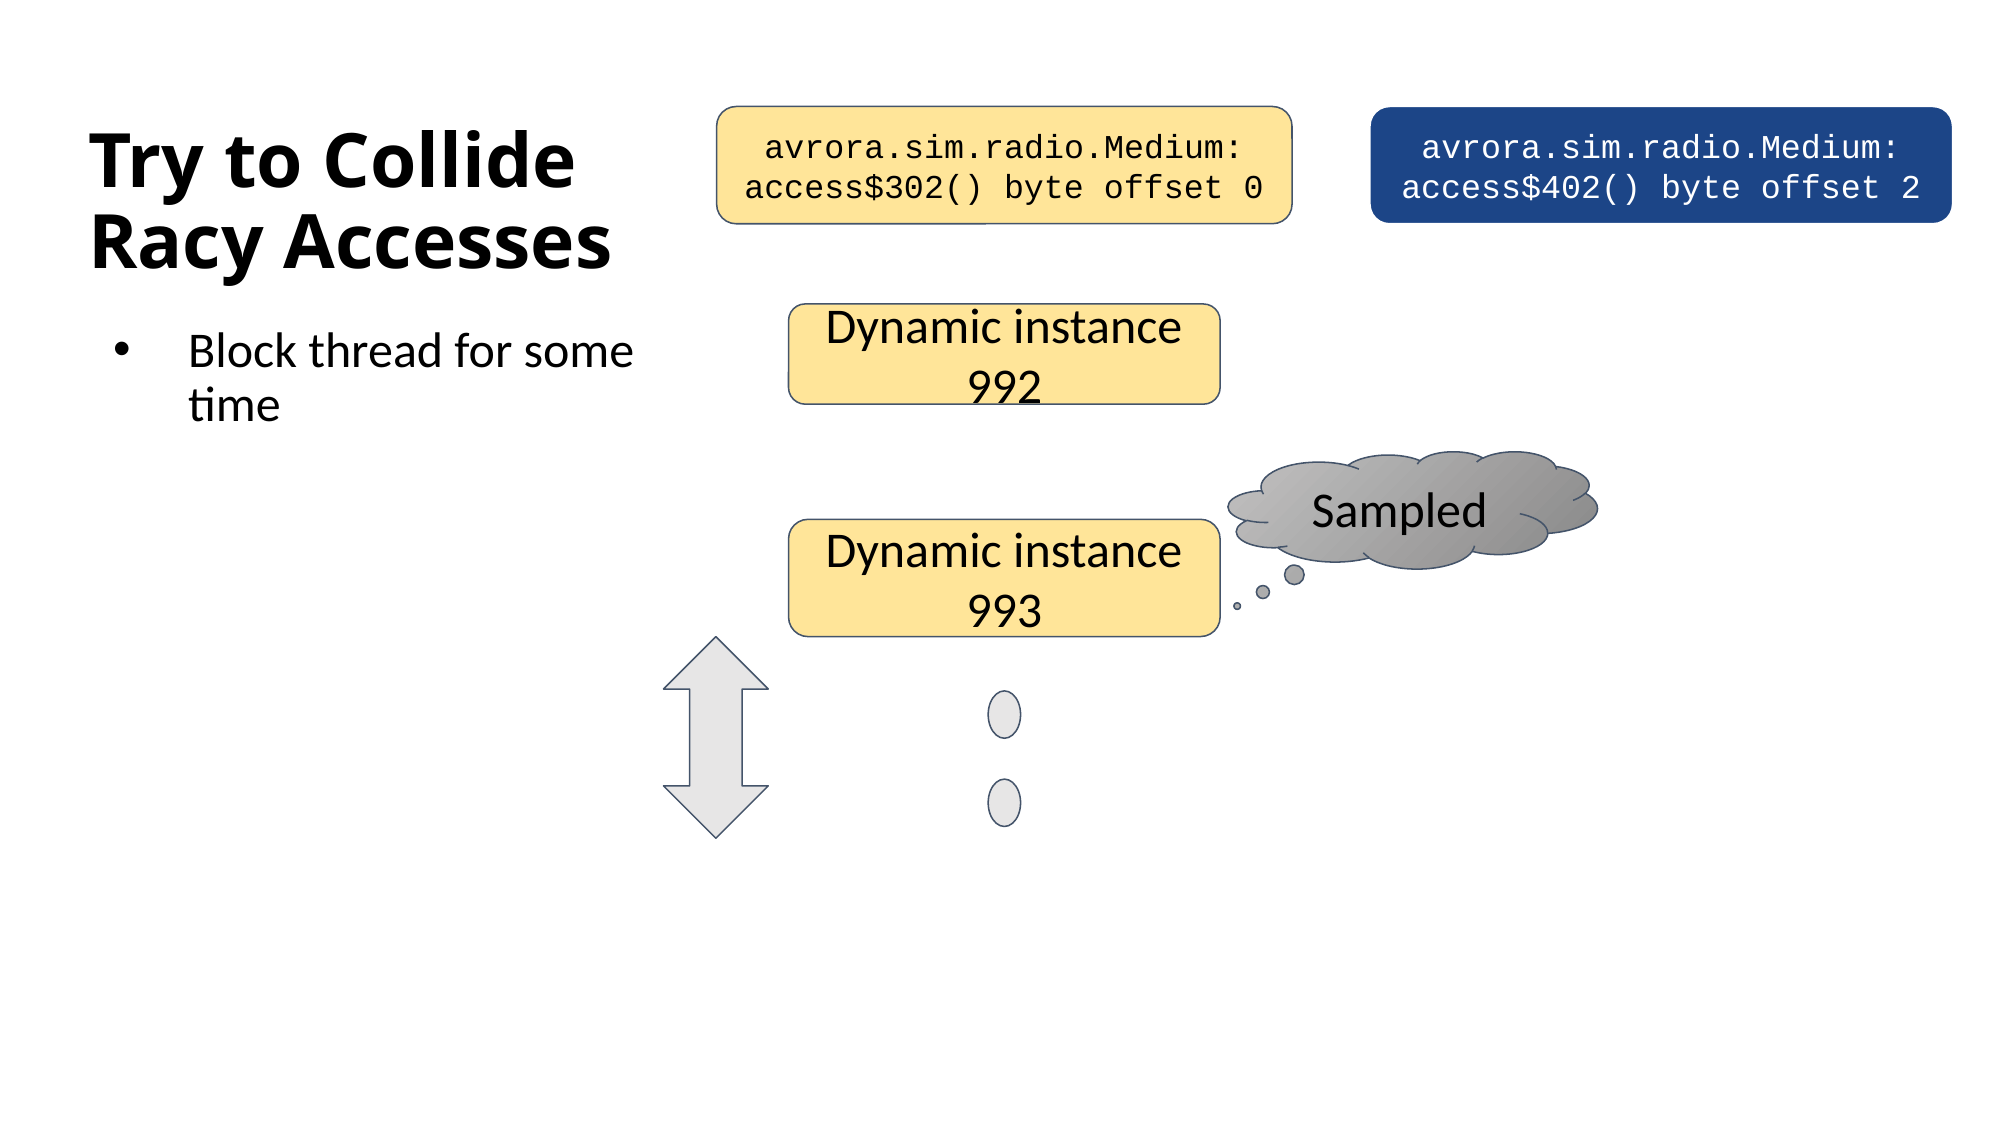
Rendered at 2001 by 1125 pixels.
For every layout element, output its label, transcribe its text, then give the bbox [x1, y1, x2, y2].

text_box Dynamic instance 993 [788, 519, 1221, 637]
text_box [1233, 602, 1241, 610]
text_box avrora.sim.radio.Medium: access$402() byte offset 2 [1369, 106, 1953, 224]
text_box [988, 779, 1021, 827]
text_box Sampled [1284, 565, 1305, 585]
text_box [663, 636, 769, 839]
list Block thread for some time [68, 303, 683, 1000]
text_box avrora.sim.radio.Medium: access$302() byte offset 0 [716, 106, 1293, 224]
title Try to Collide Racy Accesses [68, 121, 683, 287]
text_box Sampled [1227, 451, 1598, 570]
text_box Dynamic instance 992 [788, 303, 1221, 405]
text_box [988, 690, 1021, 739]
text_box Sampled [1256, 585, 1270, 599]
